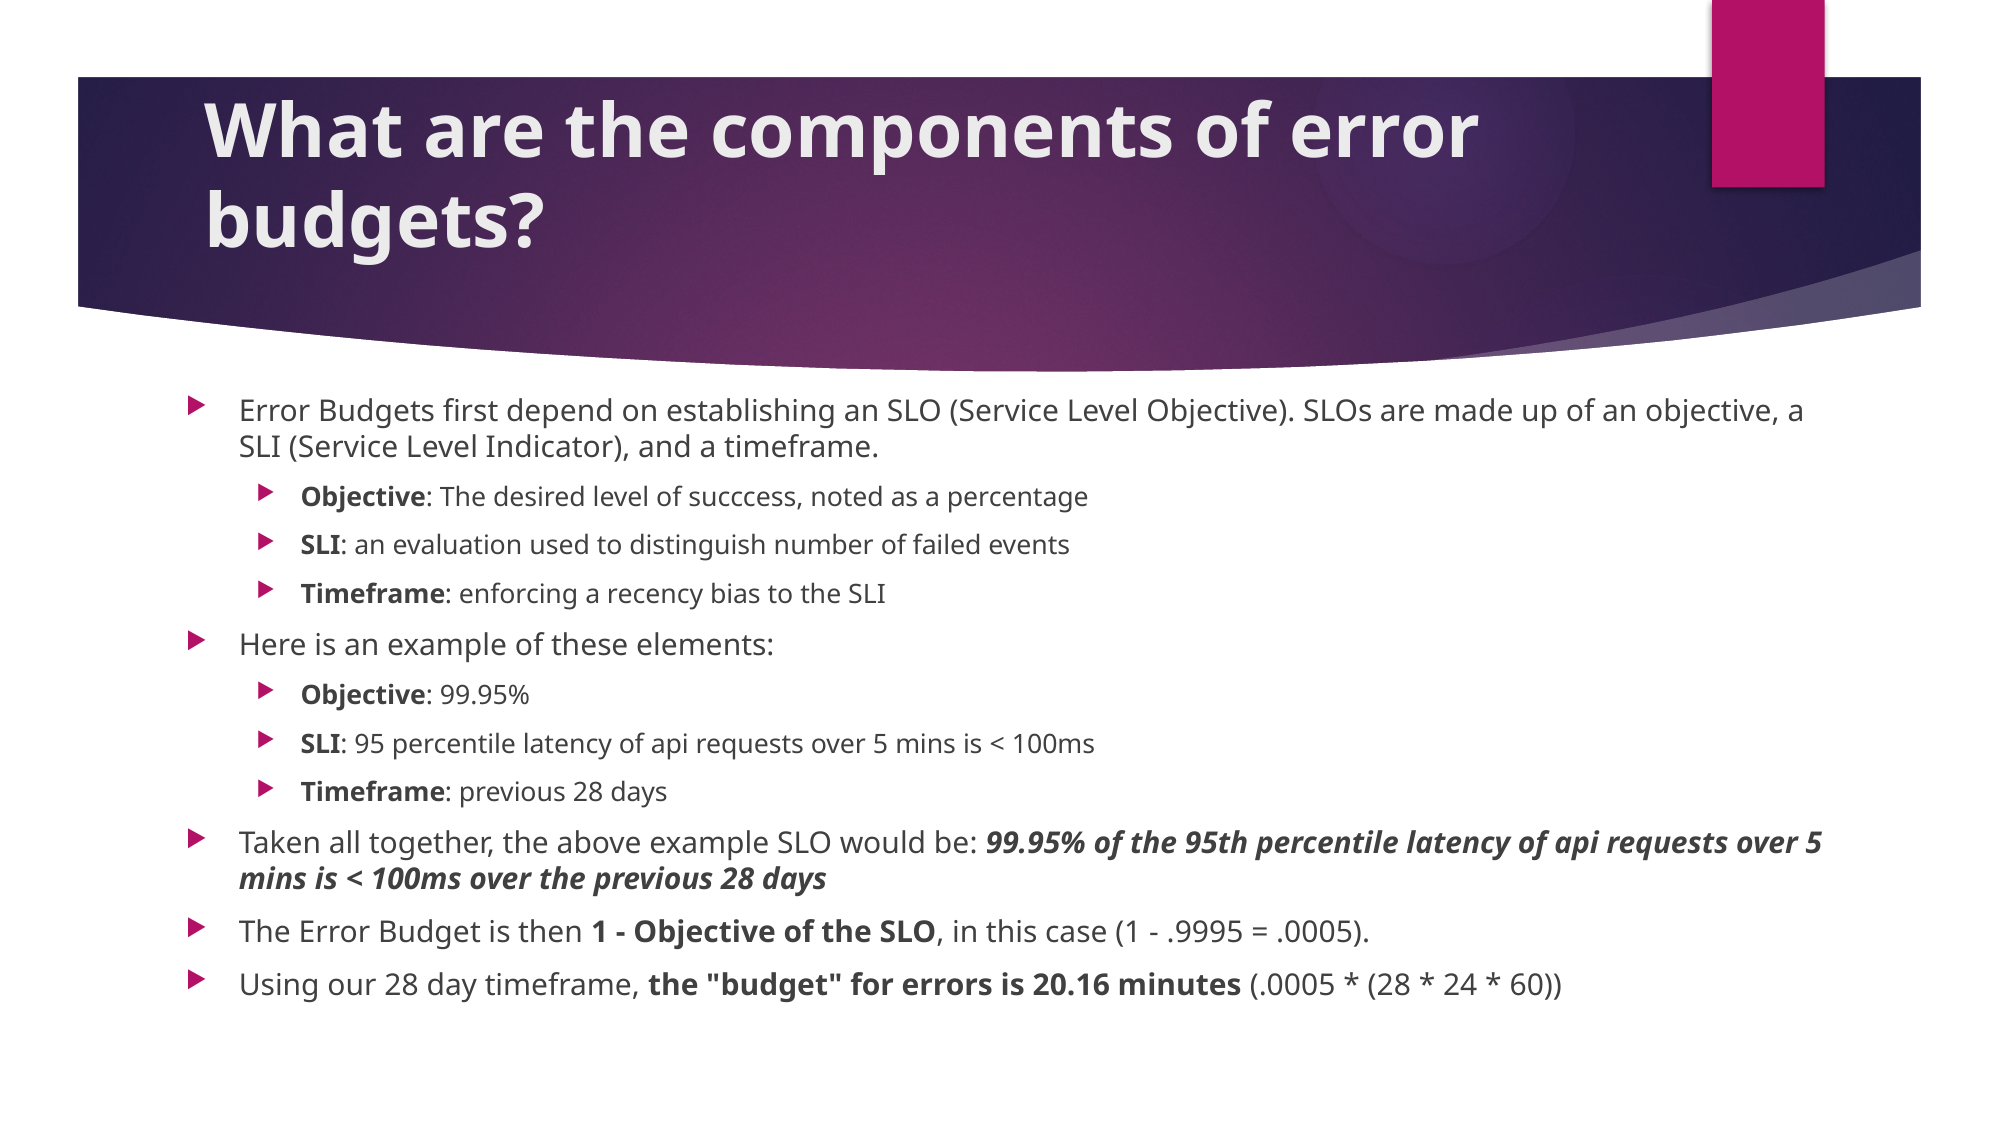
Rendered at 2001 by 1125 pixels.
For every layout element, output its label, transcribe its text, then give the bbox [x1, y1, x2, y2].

title What are the components of error budgets? [189, 159, 1627, 276]
list Error Budgets first depend on establishing an SLO (Service Level Objective). SLOs are made up of an objective, a SLI (Service Level Indicator), and a timeframe. Objective: The desired level of succcess, noted as a percentage SLI: an evaluation used to distinguish number of failed events Timeframe: enforcing a recency bias to the SLI Here is an example of these elements: Objective: 99.95% SLI: 95 percentile latency of api requests over 5 mins is < 100ms Timeframe: previous 28 days Taken all together, the above example SLO would be: 99.95% of the 95th percentile latency of api requests over 5 mins is < 100ms over the previous 28 days The Error Budget is then 1 - Objective of the SLO, in this case (1 - .9995 = .0005). Using our 28 day timeframe, the "budget" for errors is 20.16 minutes (.0005 * (28 * 24 * 60)) [170, 383, 1848, 1014]
